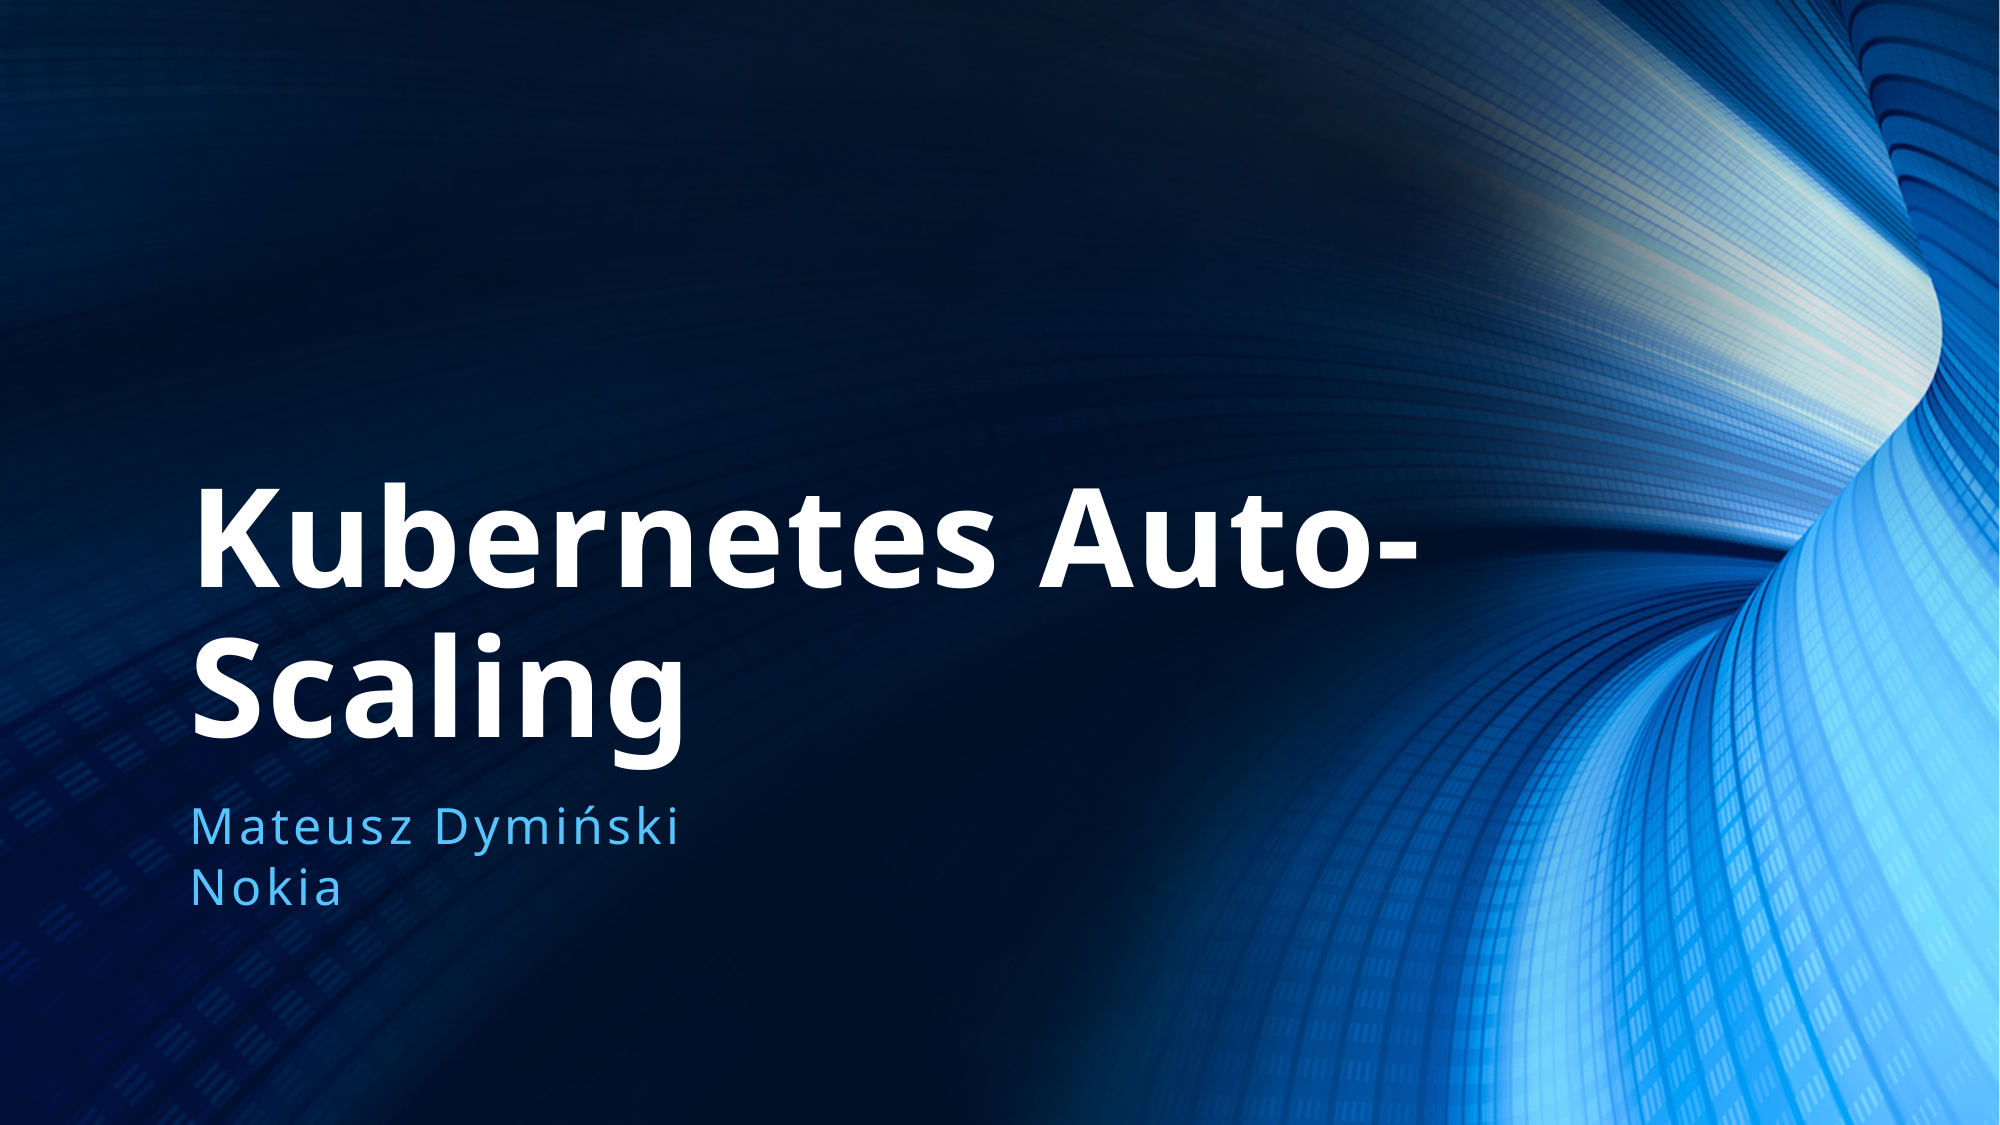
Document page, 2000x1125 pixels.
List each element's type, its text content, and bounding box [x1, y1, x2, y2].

subtitle Mateusz Dymiński Nokia [174, 787, 1525, 988]
picture [0, 0, 2000, 1125]
title Kubernetes Auto-Scaling [174, 299, 1525, 775]
